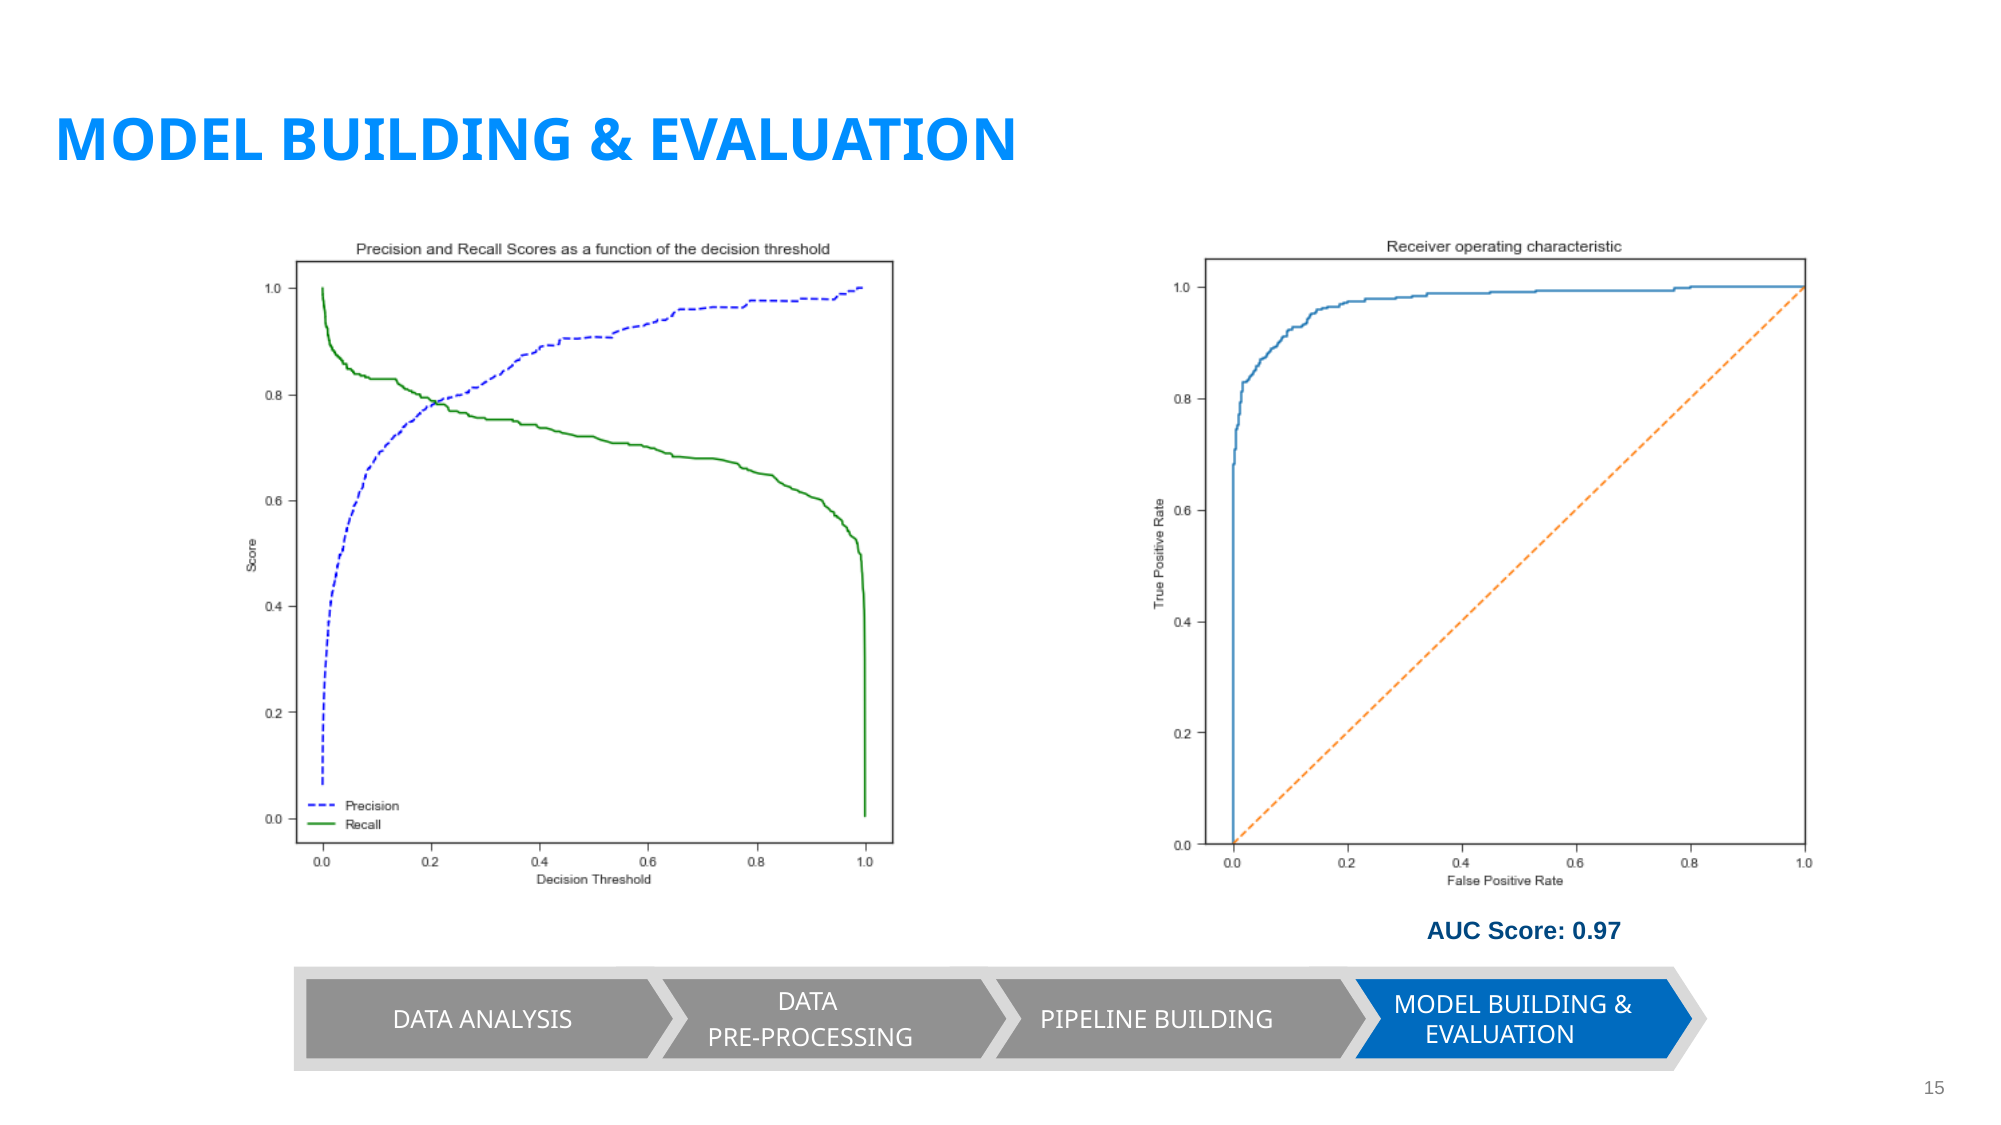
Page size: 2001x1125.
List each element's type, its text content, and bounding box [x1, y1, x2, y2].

picture [232, 229, 923, 896]
text_box AUC Score: 0.97 [1412, 907, 1824, 953]
title MODEL BUILDING & EVALUATION [54, 6, 1945, 172]
picture [1146, 229, 1864, 896]
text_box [299, 972, 1700, 1065]
